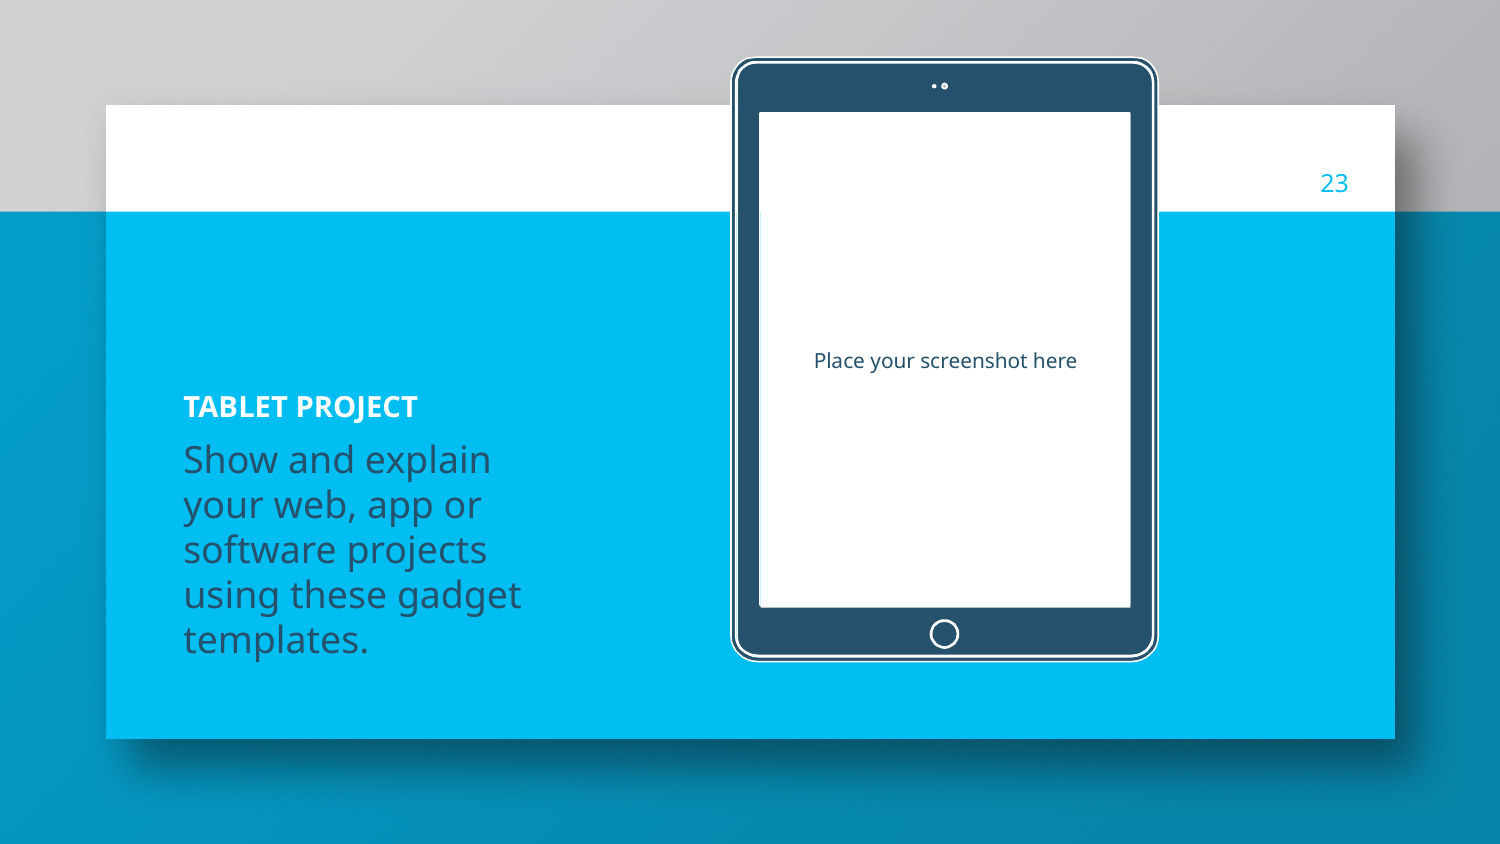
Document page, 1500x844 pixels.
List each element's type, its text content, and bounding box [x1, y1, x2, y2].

text_box Place your screenshot here [760, 112, 1131, 608]
list TABLET PROJECT Show and explain your web, app or software projects using these gadget templates. [168, 355, 559, 676]
picture [0, 0, 1500, 211]
text_box [730, 57, 1159, 662]
slide_number 23 [1273, 106, 1364, 217]
